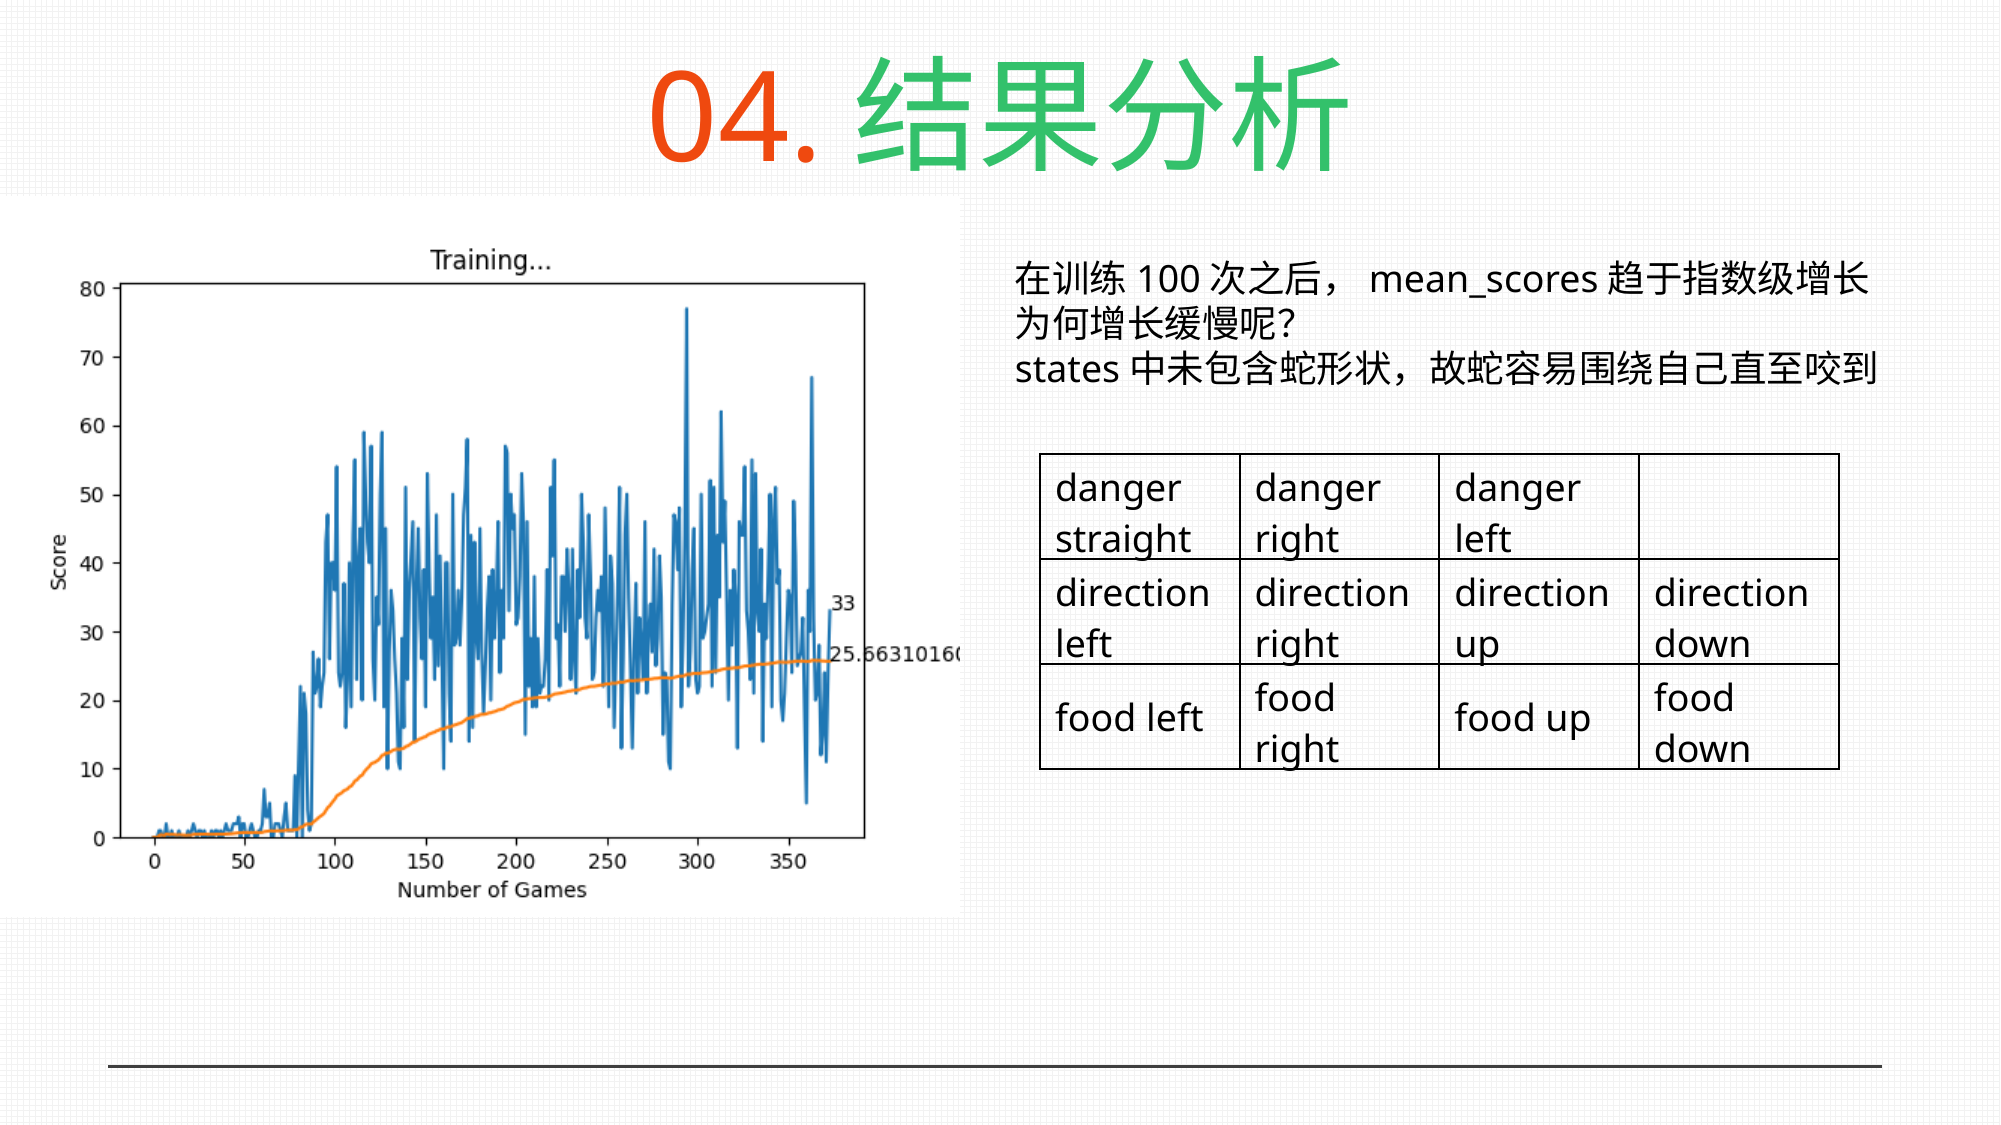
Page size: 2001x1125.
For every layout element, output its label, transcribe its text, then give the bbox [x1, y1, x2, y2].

table_cell food left [1041, 665, 1239, 768]
table_cell direction left [1041, 560, 1239, 663]
text_box 在训练100次之后，mean_scores趋于指数级增长 为何增长缓慢呢？ states中未包含蛇形状，故蛇容易围绕自己直至咬到 [1000, 247, 2000, 398]
table_header danger straight [1041, 455, 1239, 558]
table_header [1640, 455, 1838, 558]
table_cell food down [1640, 665, 1838, 768]
table_cell direction down [1640, 560, 1838, 663]
table_cell food up [1440, 665, 1638, 768]
table_header danger left [1440, 455, 1638, 558]
table_cell direction up [1440, 560, 1638, 663]
table_cell direction right [1241, 560, 1438, 663]
table_header danger right [1241, 455, 1438, 558]
picture [0, 196, 960, 917]
text_box 04.结果分析 [372, 29, 1628, 195]
table_cell food right [1241, 665, 1438, 768]
